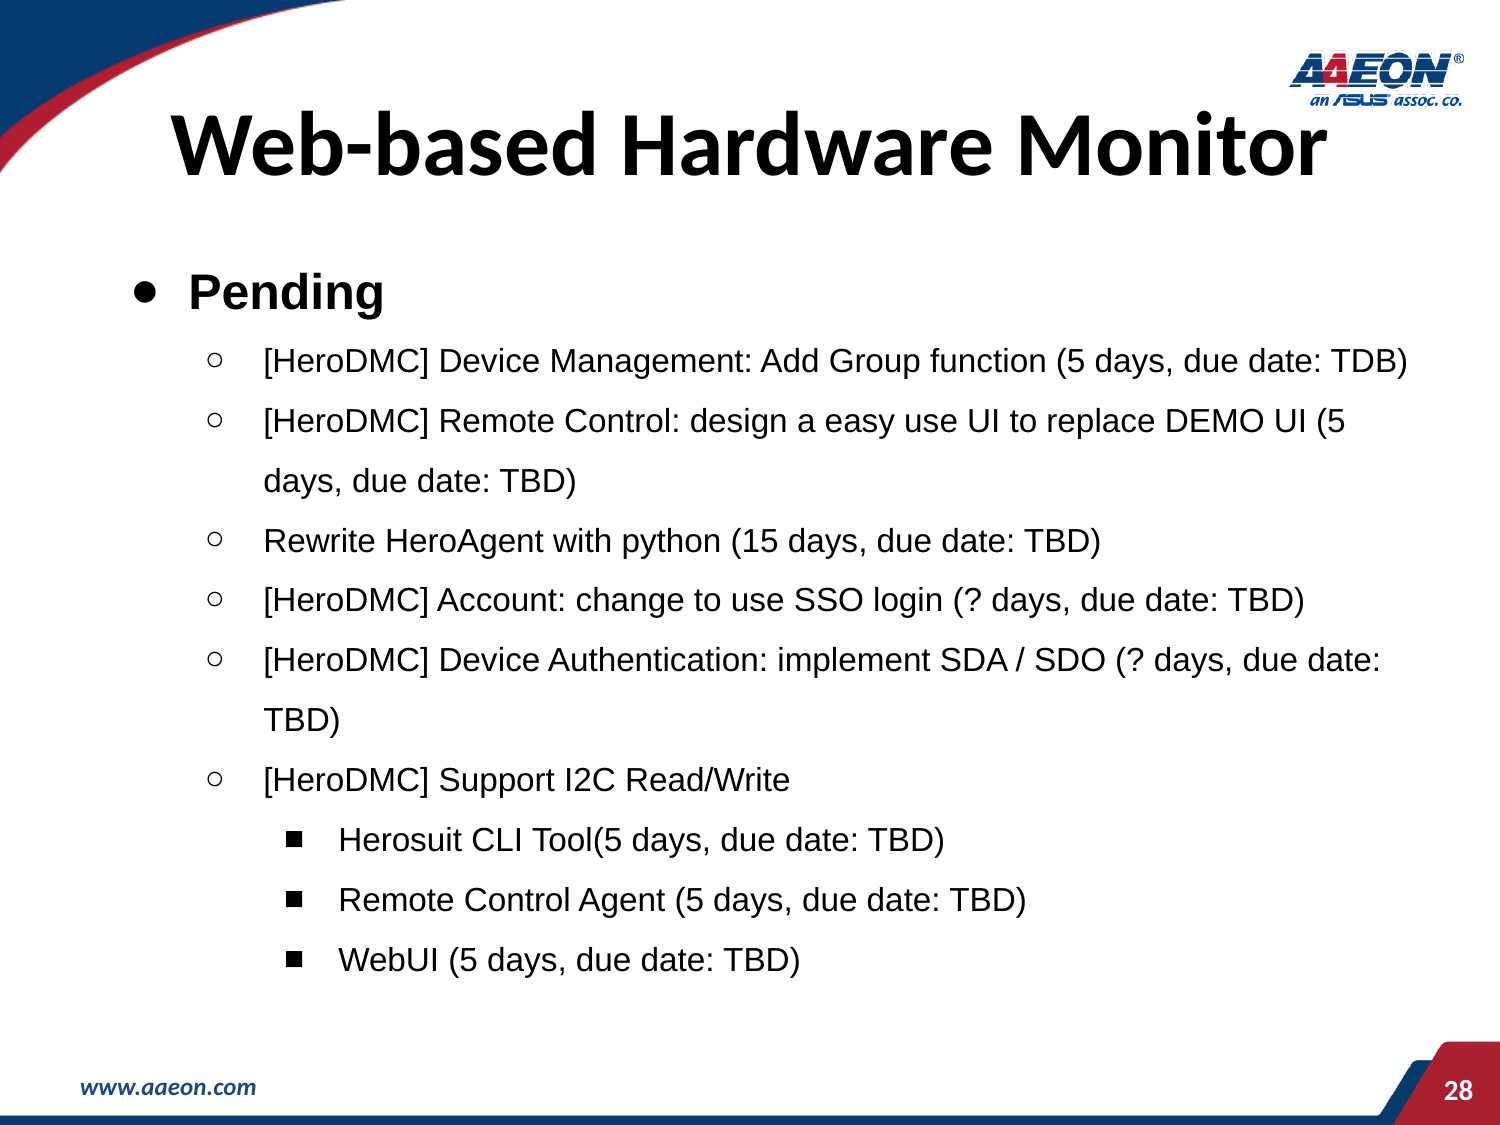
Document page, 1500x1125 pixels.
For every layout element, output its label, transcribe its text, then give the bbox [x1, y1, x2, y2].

picture [0, 0, 1500, 1125]
text_box Pending [HeroDMC] Device Management: Add Group function (5 days, due date: TDB) [HeroDMC] Remote Control: design a easy use UI to replace DEMO UI (5 days, due date: TBD) Rewrite HeroAgent with python (15 days, due date: TBD) [HeroDMC] Account: change to use SSO login (? days, due date: TBD) [HeroDMC] Device Authentication: implement SDA / SDO (? days, due date: TBD) [HeroDMC] Support I2C Read/Write Herosuit CLI Tool(5 days, due date: TBD) Remote Control Agent (5 days, due date: TBD) WebUI (5 days, due date: TBD) [98, 214, 1425, 1008]
slide_number ‹#› [1423, 1058, 1495, 1119]
title Web-based Hardware Monitor [75, 45, 1425, 233]
